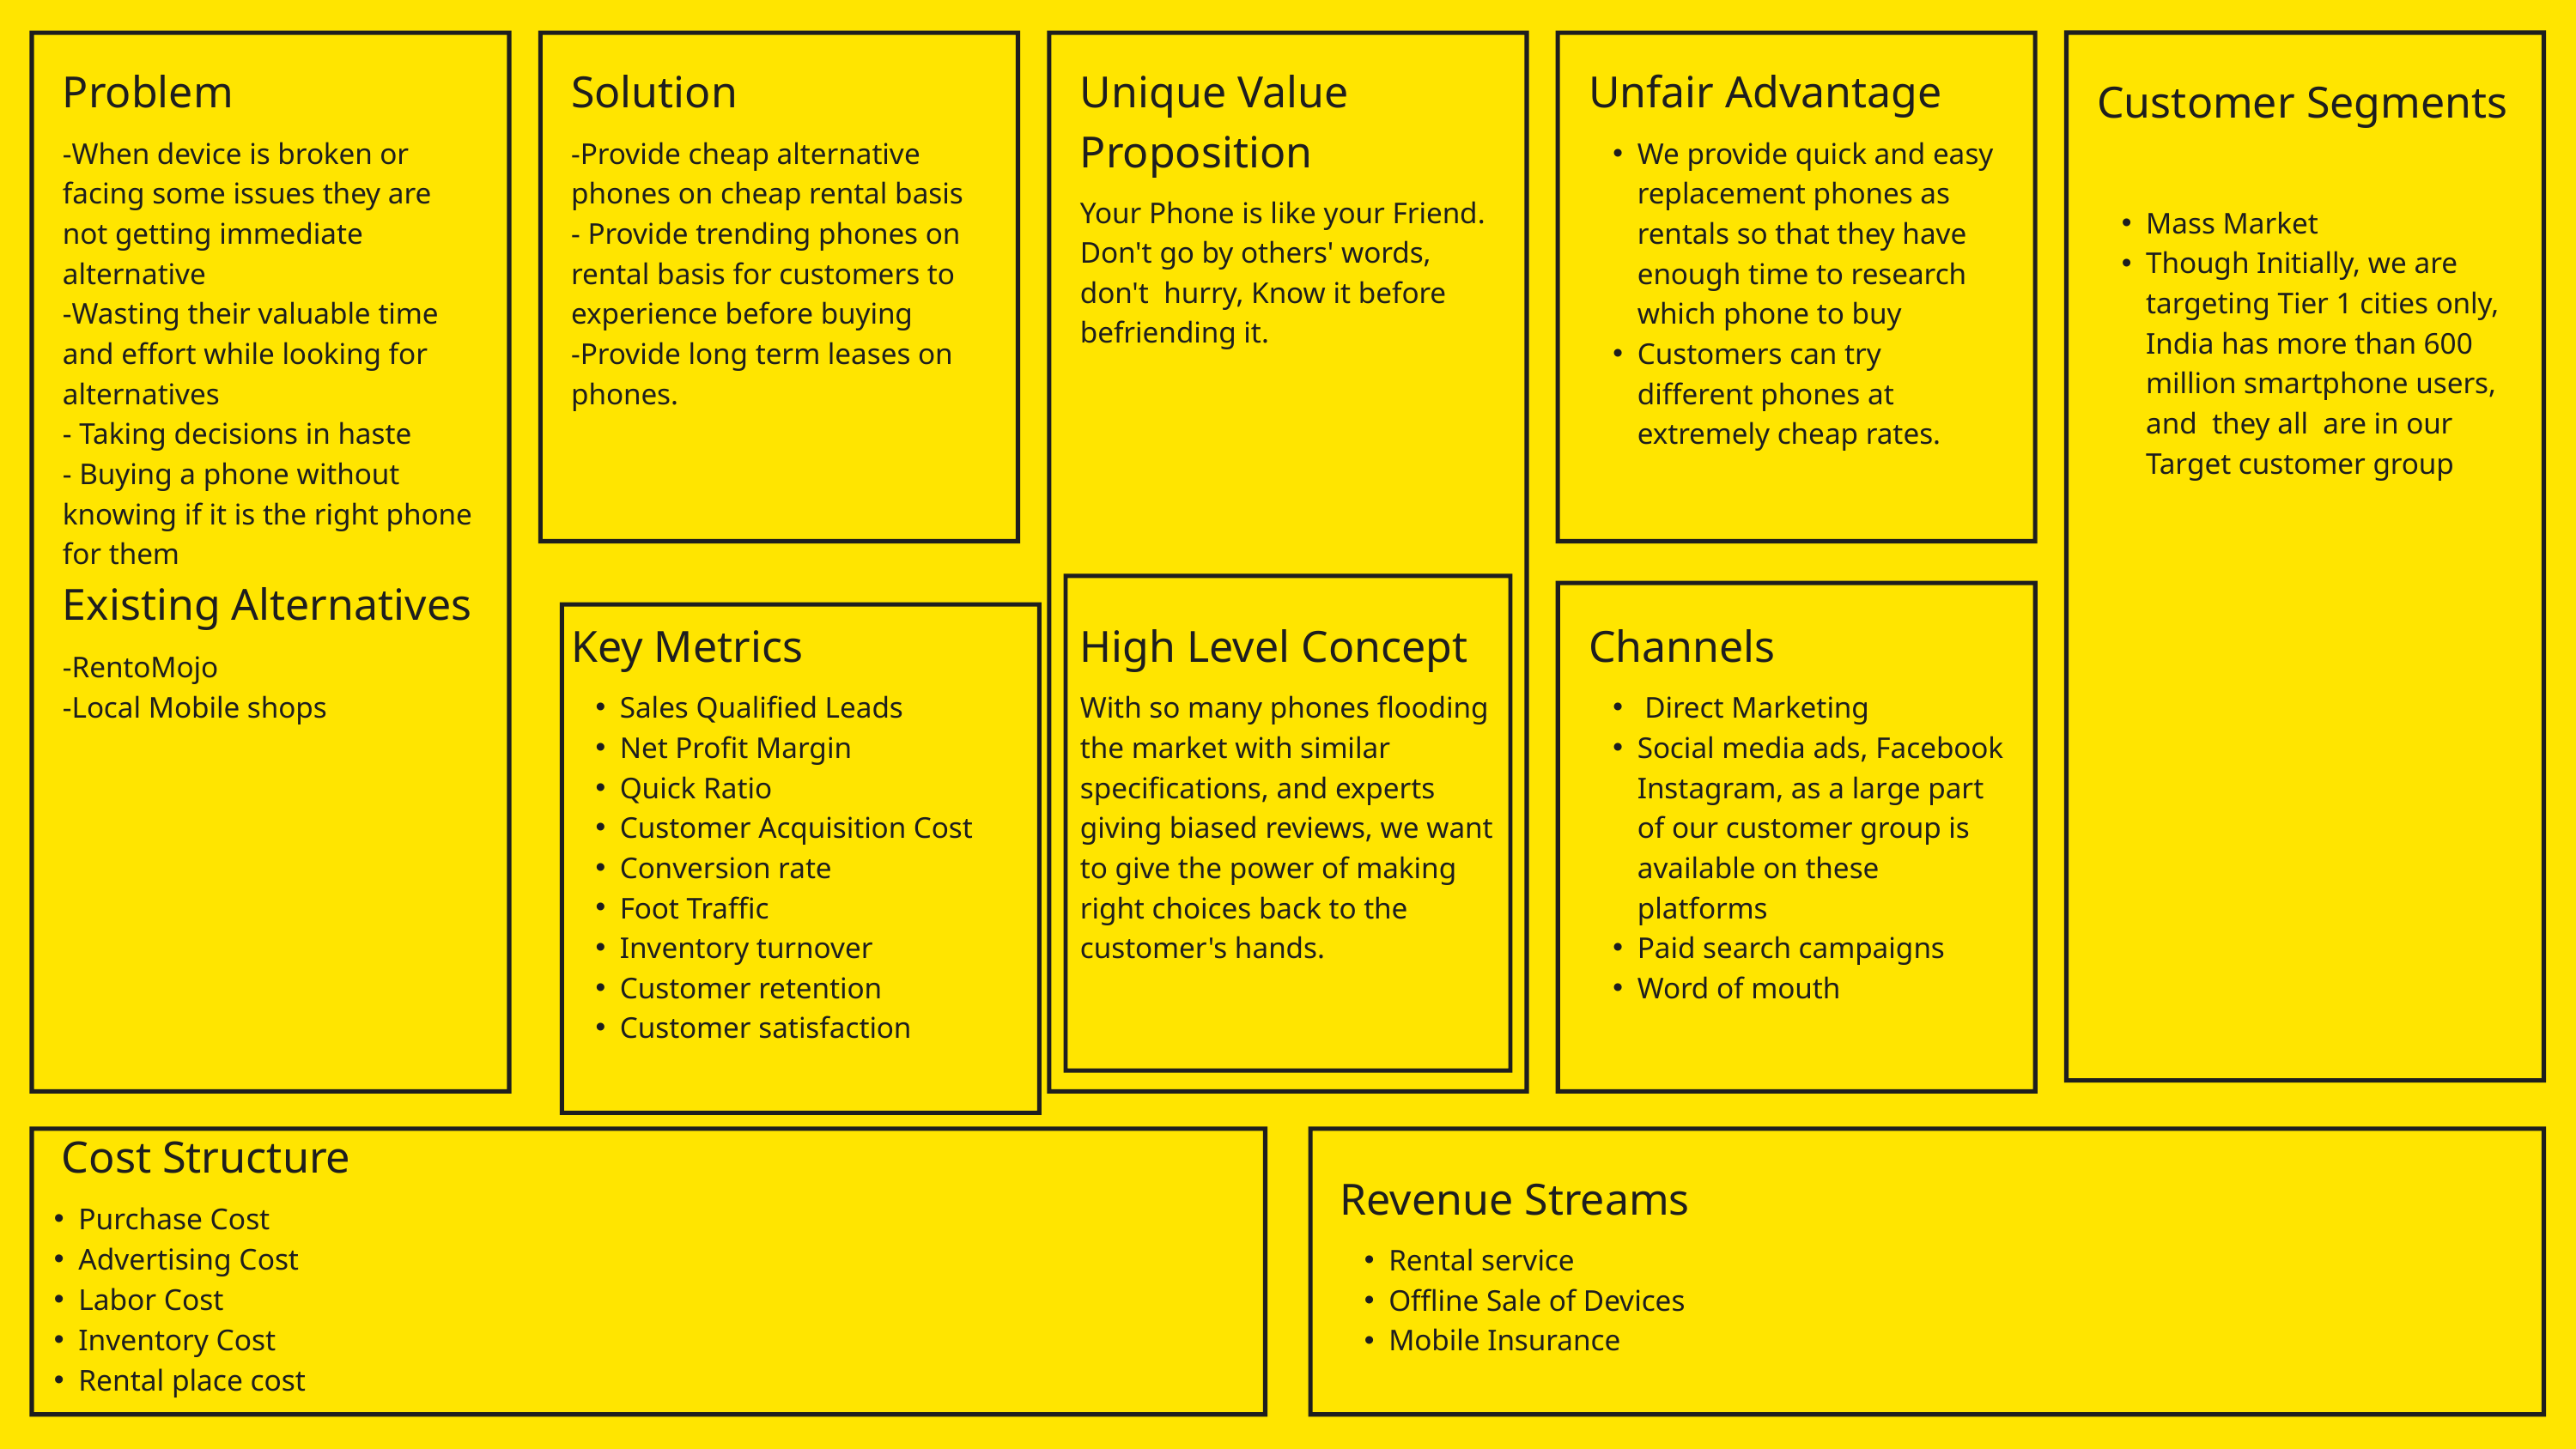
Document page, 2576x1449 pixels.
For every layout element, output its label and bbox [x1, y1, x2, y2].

text_box [538, 30, 1021, 544]
text_box [1340, 1167, 2515, 1355]
text_box [1079, 61, 1497, 348]
text_box [62, 61, 479, 530]
text_box [29, 30, 512, 1094]
text_box [1047, 30, 1529, 1094]
text_box [29, 1121, 1212, 1396]
text_box [559, 602, 1042, 1116]
text_box [1588, 61, 2005, 489]
text_box [1308, 1125, 2547, 1417]
text_box [1588, 615, 2005, 1083]
text_box [1079, 615, 1497, 963]
text_box [2063, 30, 2547, 1083]
text_box [62, 573, 479, 723]
text_box [29, 1125, 1268, 1417]
text_box [1555, 30, 2038, 544]
text_box [1555, 580, 2038, 1094]
text_box [570, 61, 987, 409]
text_box [2097, 71, 2514, 479]
